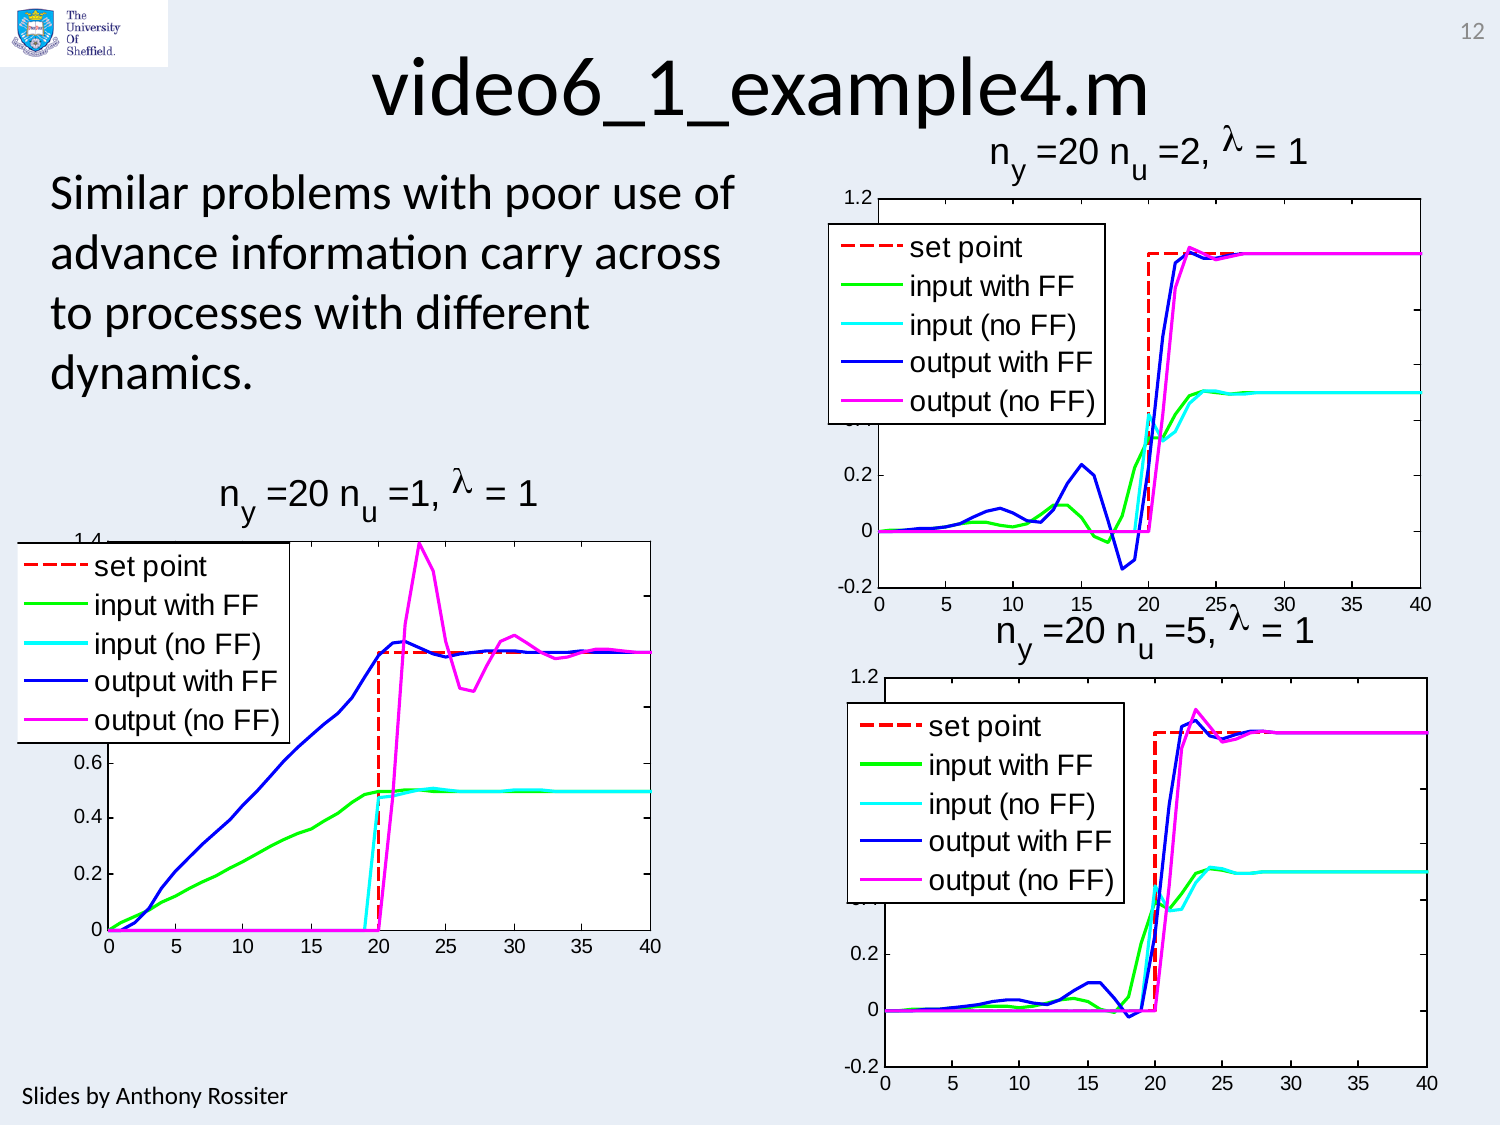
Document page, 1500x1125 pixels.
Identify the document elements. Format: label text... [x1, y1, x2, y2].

list Similar problems with poor use of advance information carry across to processes with different dynamics. [35, 152, 762, 409]
picture [17, 467, 718, 989]
picture [0, 0, 168, 67]
slide_number 12 [1335, 0, 1500, 60]
footer Slides by Anthony Rossiter [0, 1065, 317, 1125]
title video6_1_example4.m [105, 23, 1418, 141]
picture [787, 125, 1495, 1125]
